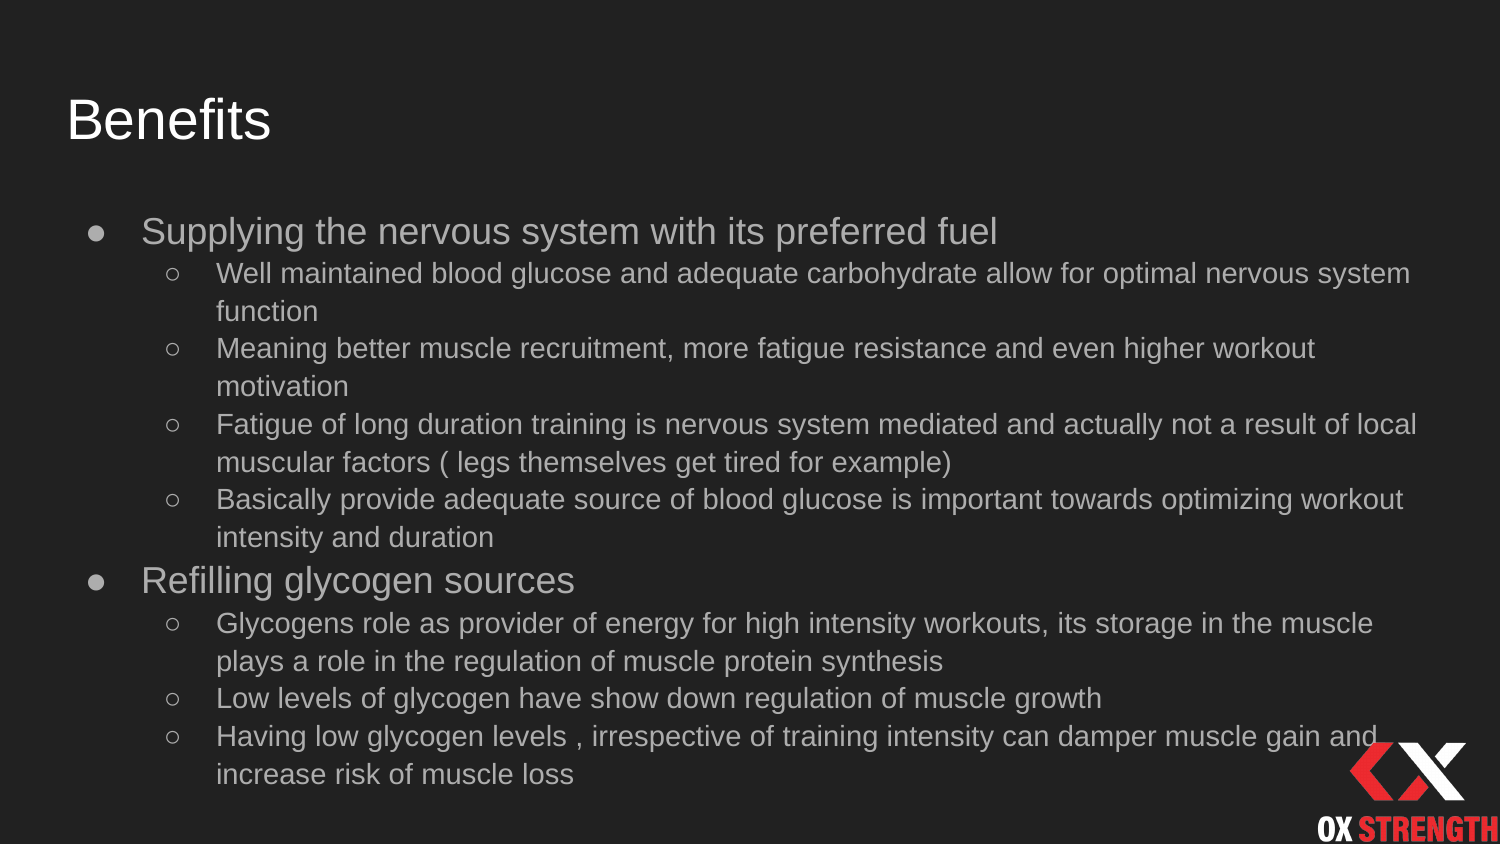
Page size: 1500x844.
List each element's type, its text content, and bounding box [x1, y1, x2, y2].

picture [1315, 740, 1500, 844]
title Benefits [51, 72, 1449, 167]
list Supplying the nervous system with its preferred fuel Well maintained blood glucose and adequate carbohydrate allow for optimal nervous system function Meaning better muscle recruitment, more fatigue resistance and even higher workout motivation Fatigue of long duration training is nervous system mediated and actually not a result of local muscular factors ( legs themselves get tired for example) Basically provide adequate source of blood glucose is important towards optimizing workout intensity and duration Refilling glycogen sources Glycogens role as provider of energy for high intensity workouts, its storage in the muscle plays a role in the regulation of muscle protein synthesis Low levels of glycogen have show down regulation of muscle growth Having low glycogen levels , irrespective of training intensity can damper muscle gain and increase risk of muscle loss [51, 189, 1449, 807]
